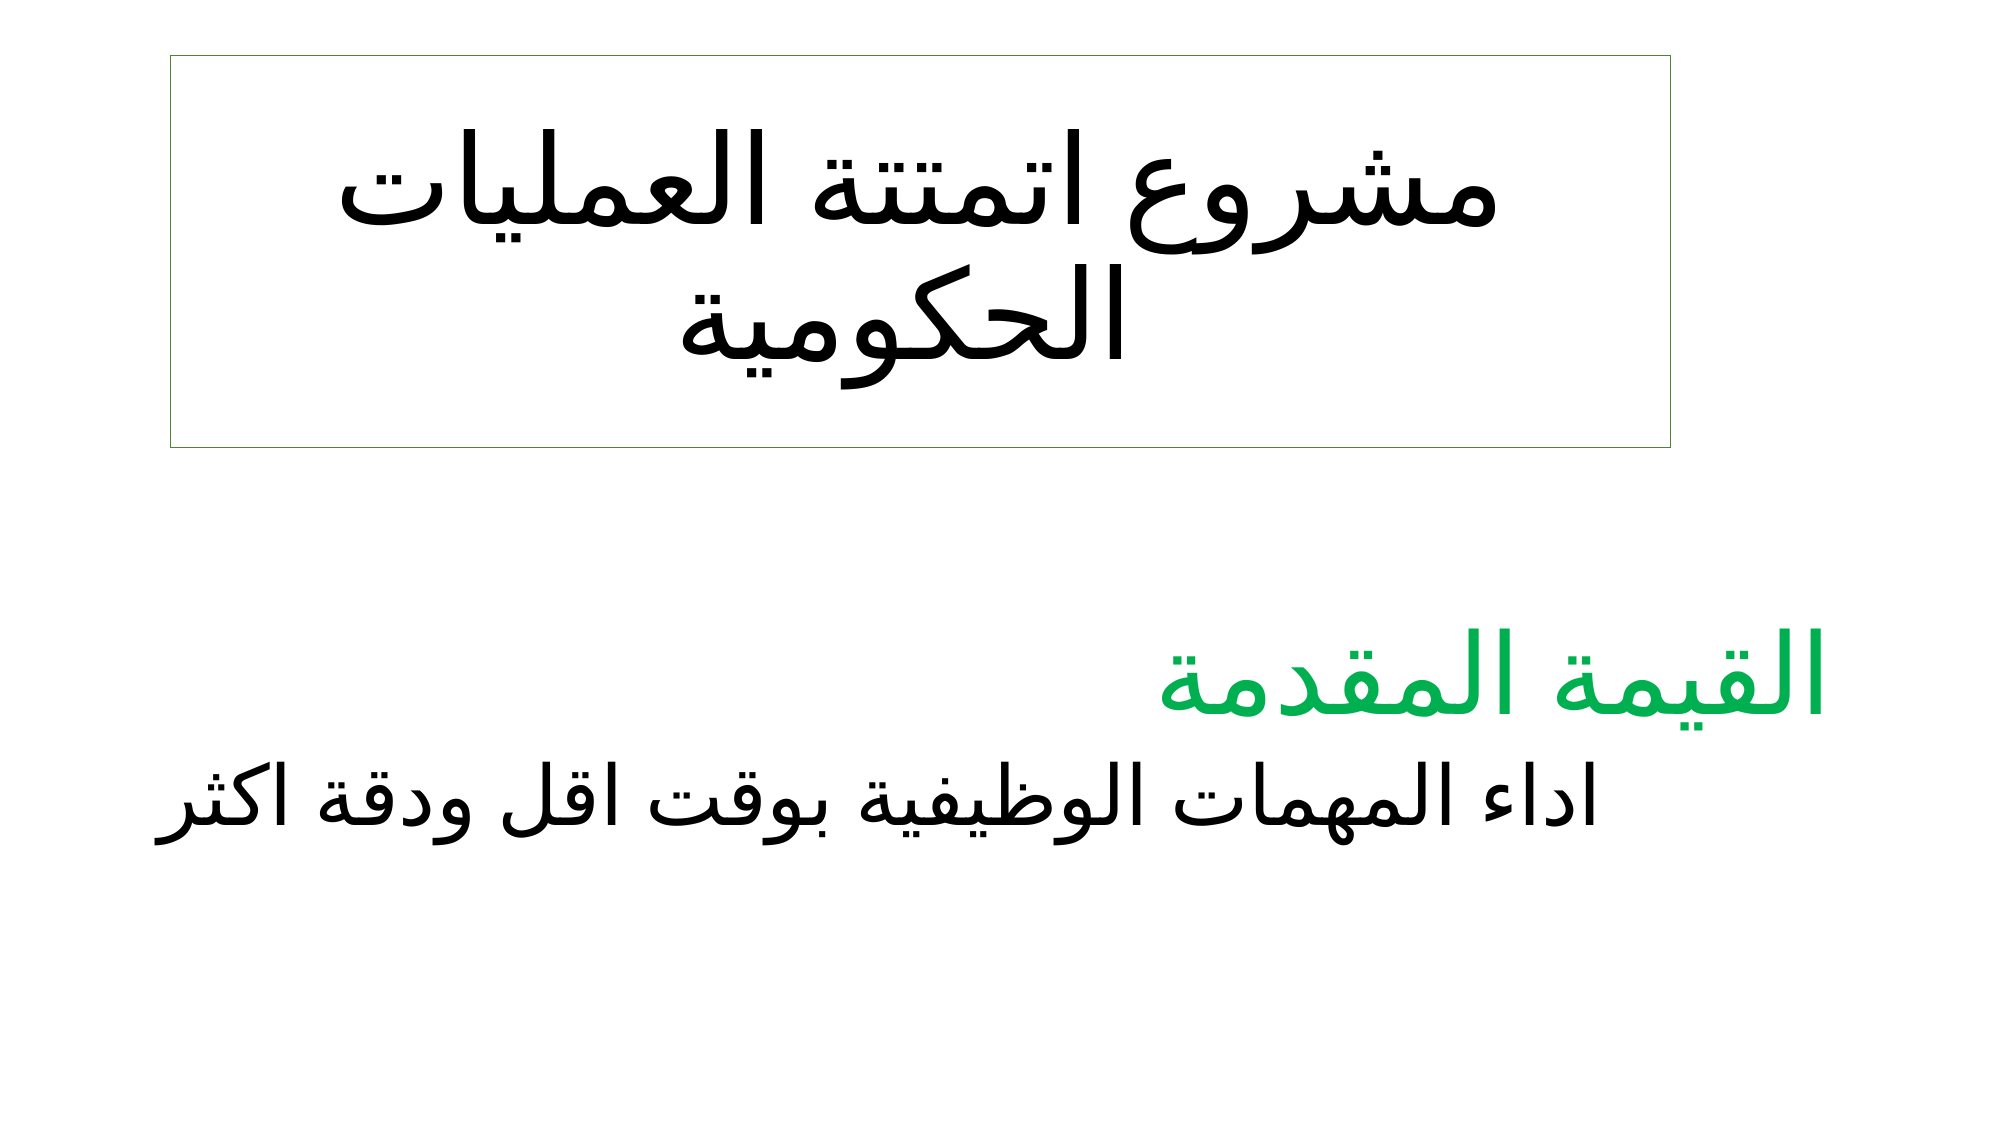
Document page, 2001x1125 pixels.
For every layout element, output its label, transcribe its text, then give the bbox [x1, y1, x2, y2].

text_box اداء المهمات الوظيفية بوقت اقل ودقة اكثر [120, 746, 1621, 1018]
text_box القيمة المقدمة [1139, 594, 1848, 745]
title مشروع اتمتتة العمليات الحكومية [170, 55, 1671, 448]
